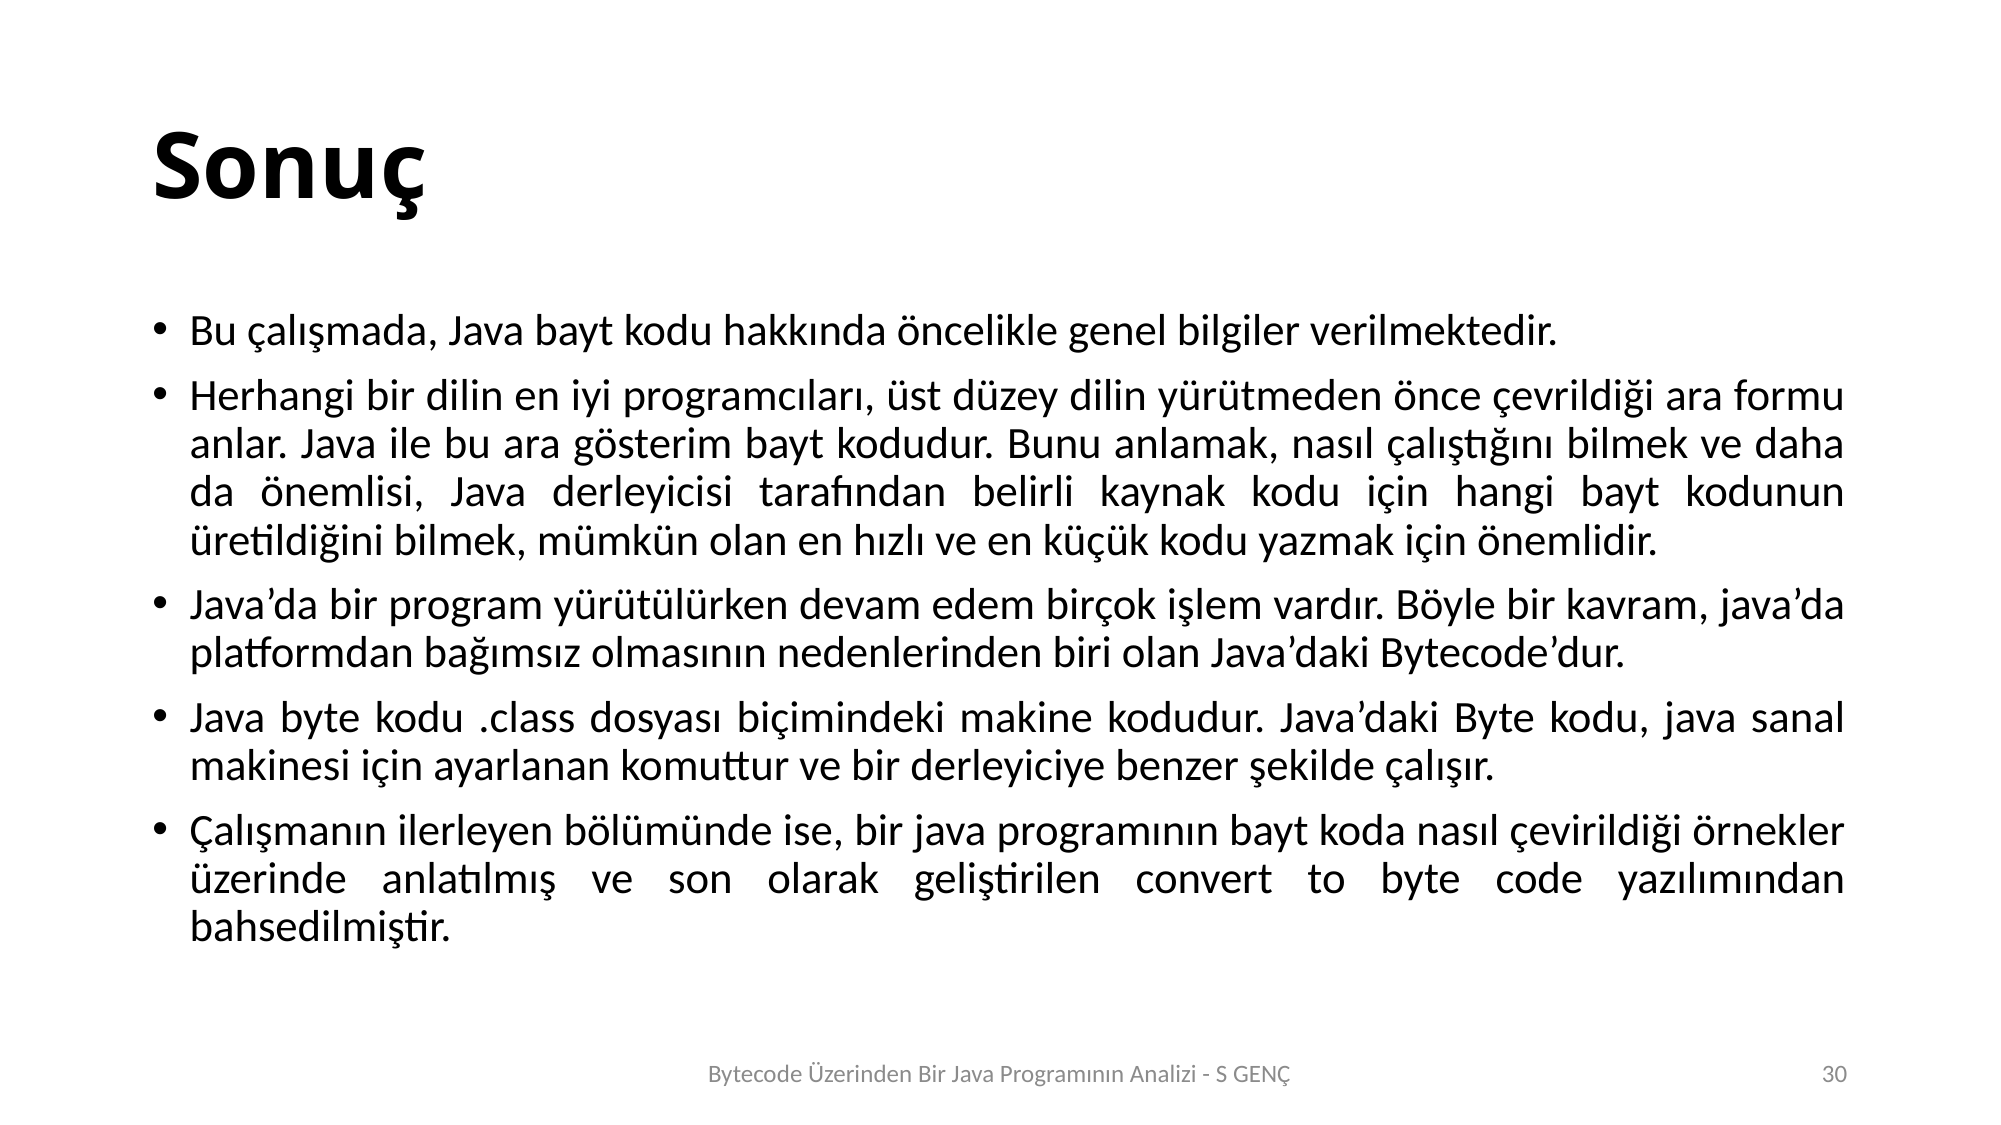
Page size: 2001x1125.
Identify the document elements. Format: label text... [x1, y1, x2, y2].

footer Bytecode Üzerinden Bir Java Programının Analizi - S GENÇ [662, 1042, 1338, 1103]
list Bu çalışmada, Java bayt kodu hakkında öncelikle genel bilgiler verilmektedir. Herhangi bir dilin en iyi programcıları, üst düzey dilin yürütmeden önce çevrildiği ara formu anlar. Java ile bu ara gösterim bayt kodudur. Bunu anlamak, nasıl çalıştığını bilmek ve daha da önemlisi, Java derleyicisi tarafından belirli kaynak kodu için hangi bayt kodunun üretildiğini bilmek, mümkün olan en hızlı ve en küçük kodu yazmak için önemlidir. Java’da bir program yürütülürken devam edem birçok işlem vardır. Böyle bir kavram, java’da platformdan bağımsız olmasının nedenlerinden biri olan Java’daki Bytecode’dur. Java byte kodu .class dosyası biçimindeki makine kodudur. Java’daki Byte kodu, java sanal makinesi için ayarlanan komuttur ve bir derleyiciye benzer şekilde çalışır. Çalışmanın ilerleyen bölümünde ise, bir java programının bayt koda nasıl çevirildiği örnekler üzerinde anlatılmış ve son olarak geliştirilen convert to byte code yazılımından bahsedilmiştir. [137, 299, 1863, 1014]
title Sonuç [137, 59, 1863, 278]
slide_number 30 [1412, 1042, 1863, 1103]
